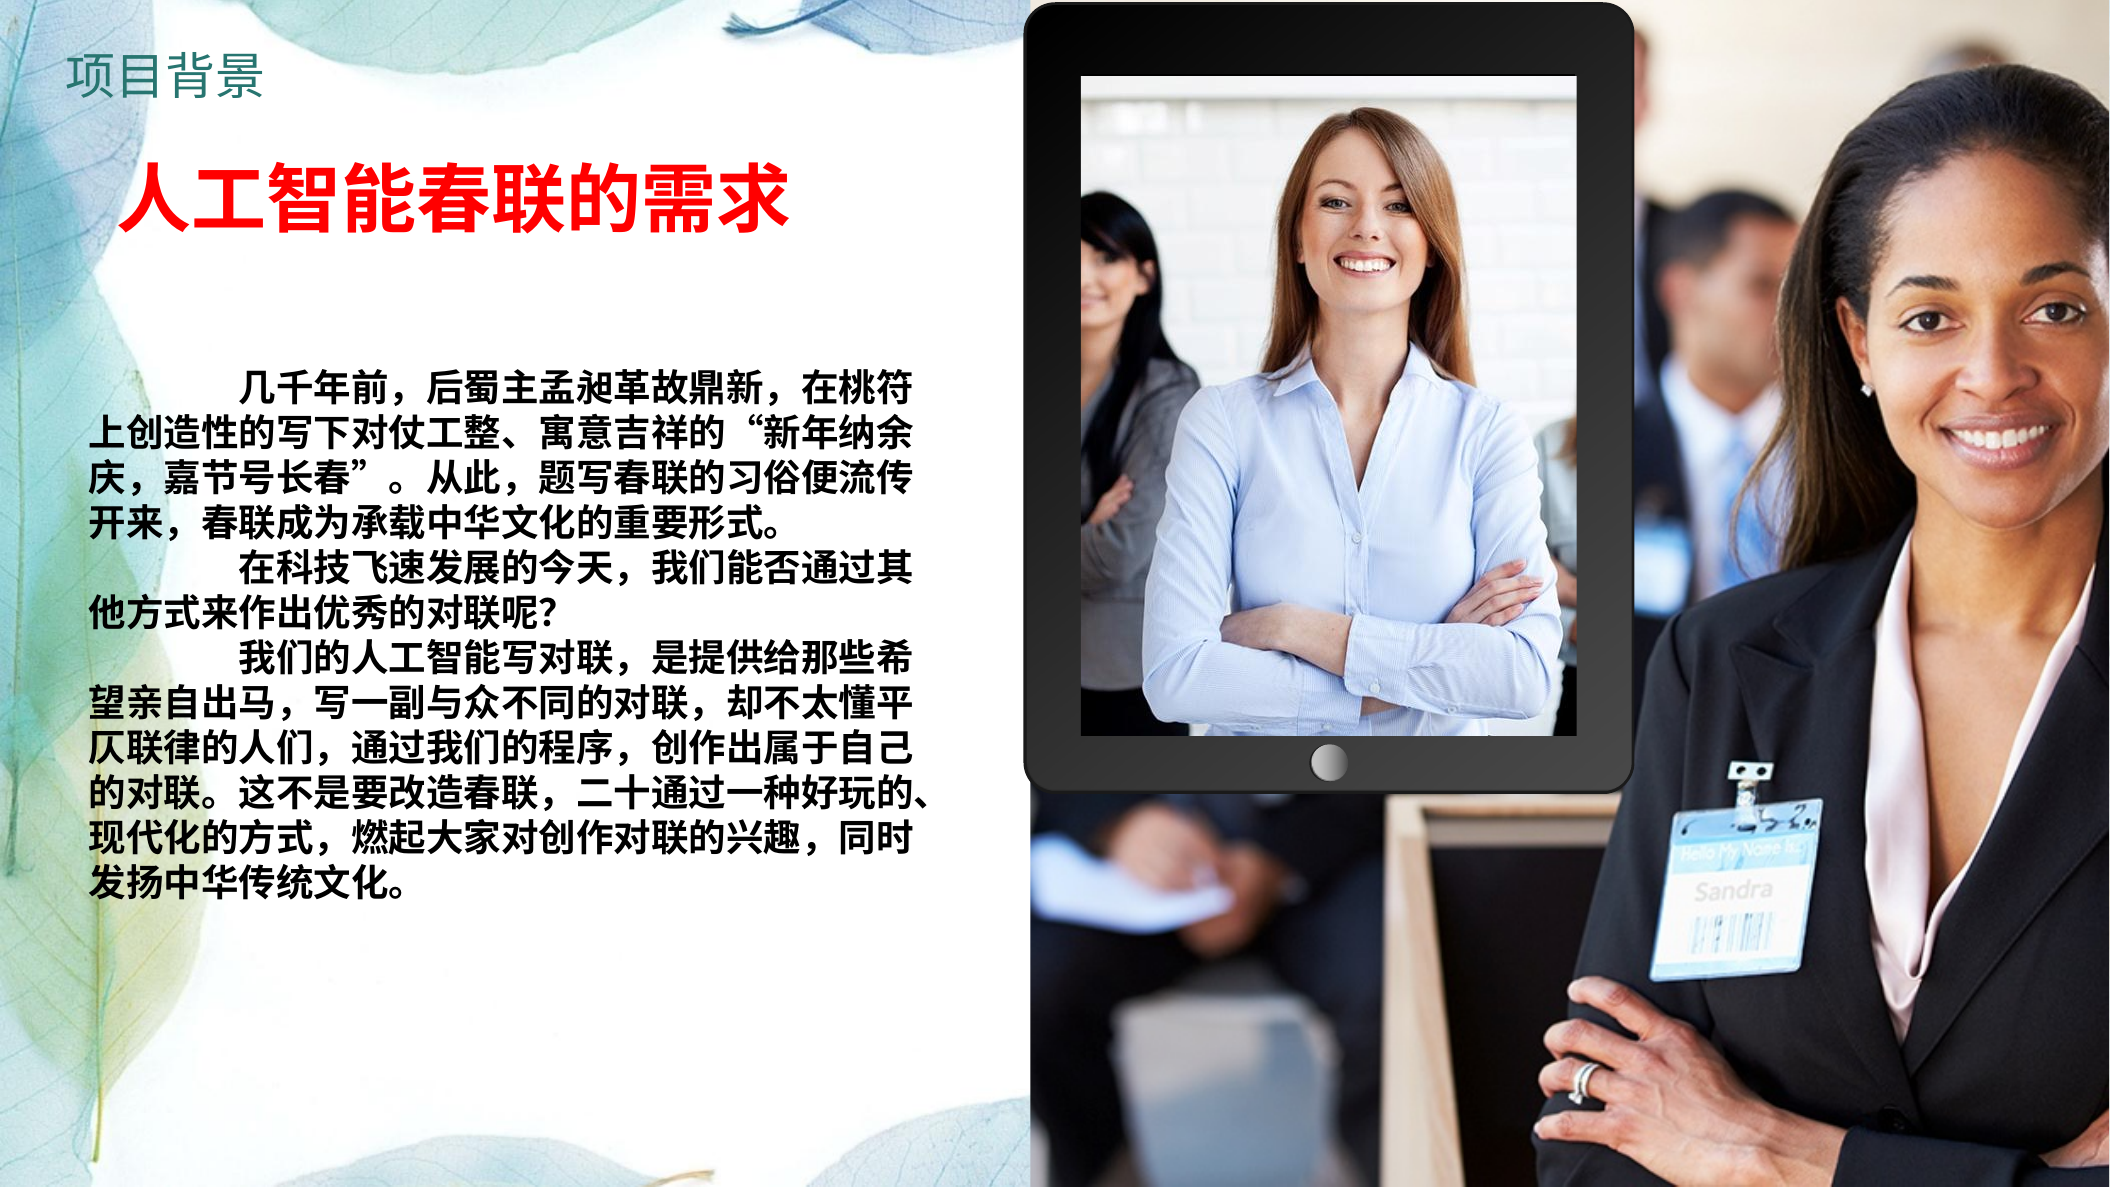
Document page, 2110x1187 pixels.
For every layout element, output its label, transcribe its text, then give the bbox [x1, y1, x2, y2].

text_box 项目背景 [50, 7, 583, 112]
picture [0, 0, 1029, 1187]
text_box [1022, 2, 1635, 794]
text_box [1029, 0, 2110, 1187]
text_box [73, 144, 965, 918]
